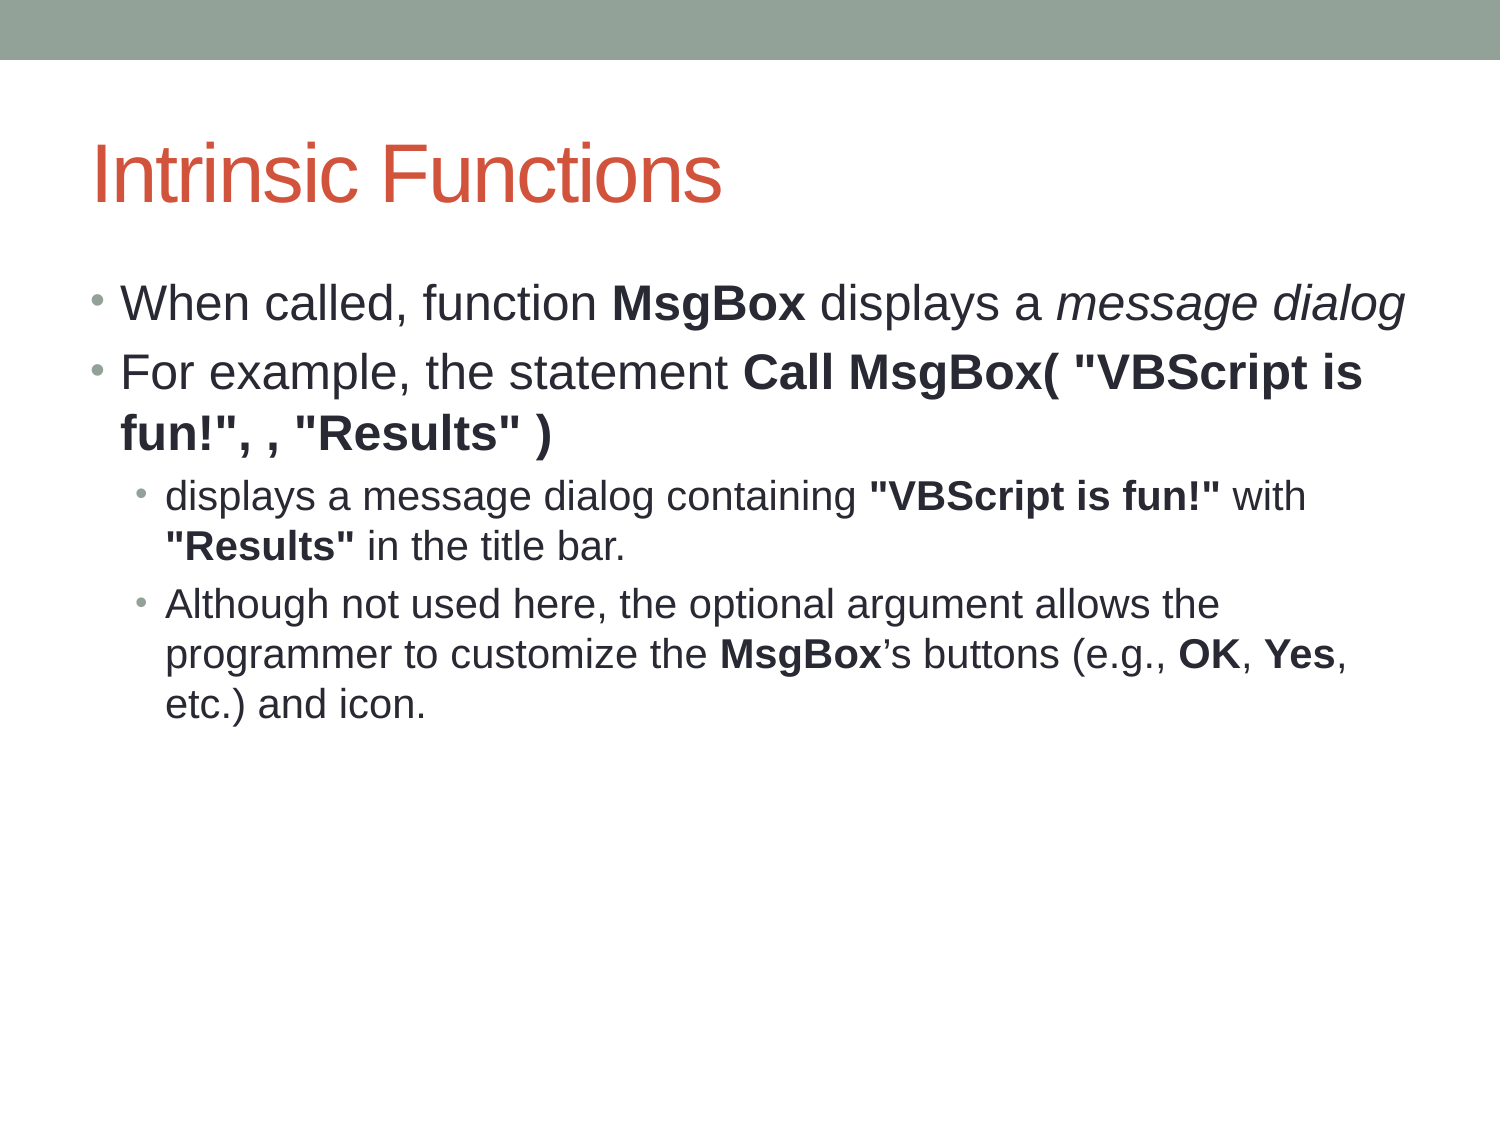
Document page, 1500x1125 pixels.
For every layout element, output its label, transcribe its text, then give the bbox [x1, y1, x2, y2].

title Intrinsic Functions [75, 87, 1425, 250]
list When called, function MsgBox displays a message dialog For example, the statement Call MsgBox( "VBScript is fun!", , "Results" ) displays a message dialog containing "VBScript is fun!" with "Results" in the title bar. Although not used here, the optional argument allows the programmer to customize the MsgBox’s buttons (e.g., OK, Yes, etc.) and icon. [75, 262, 1425, 1063]
